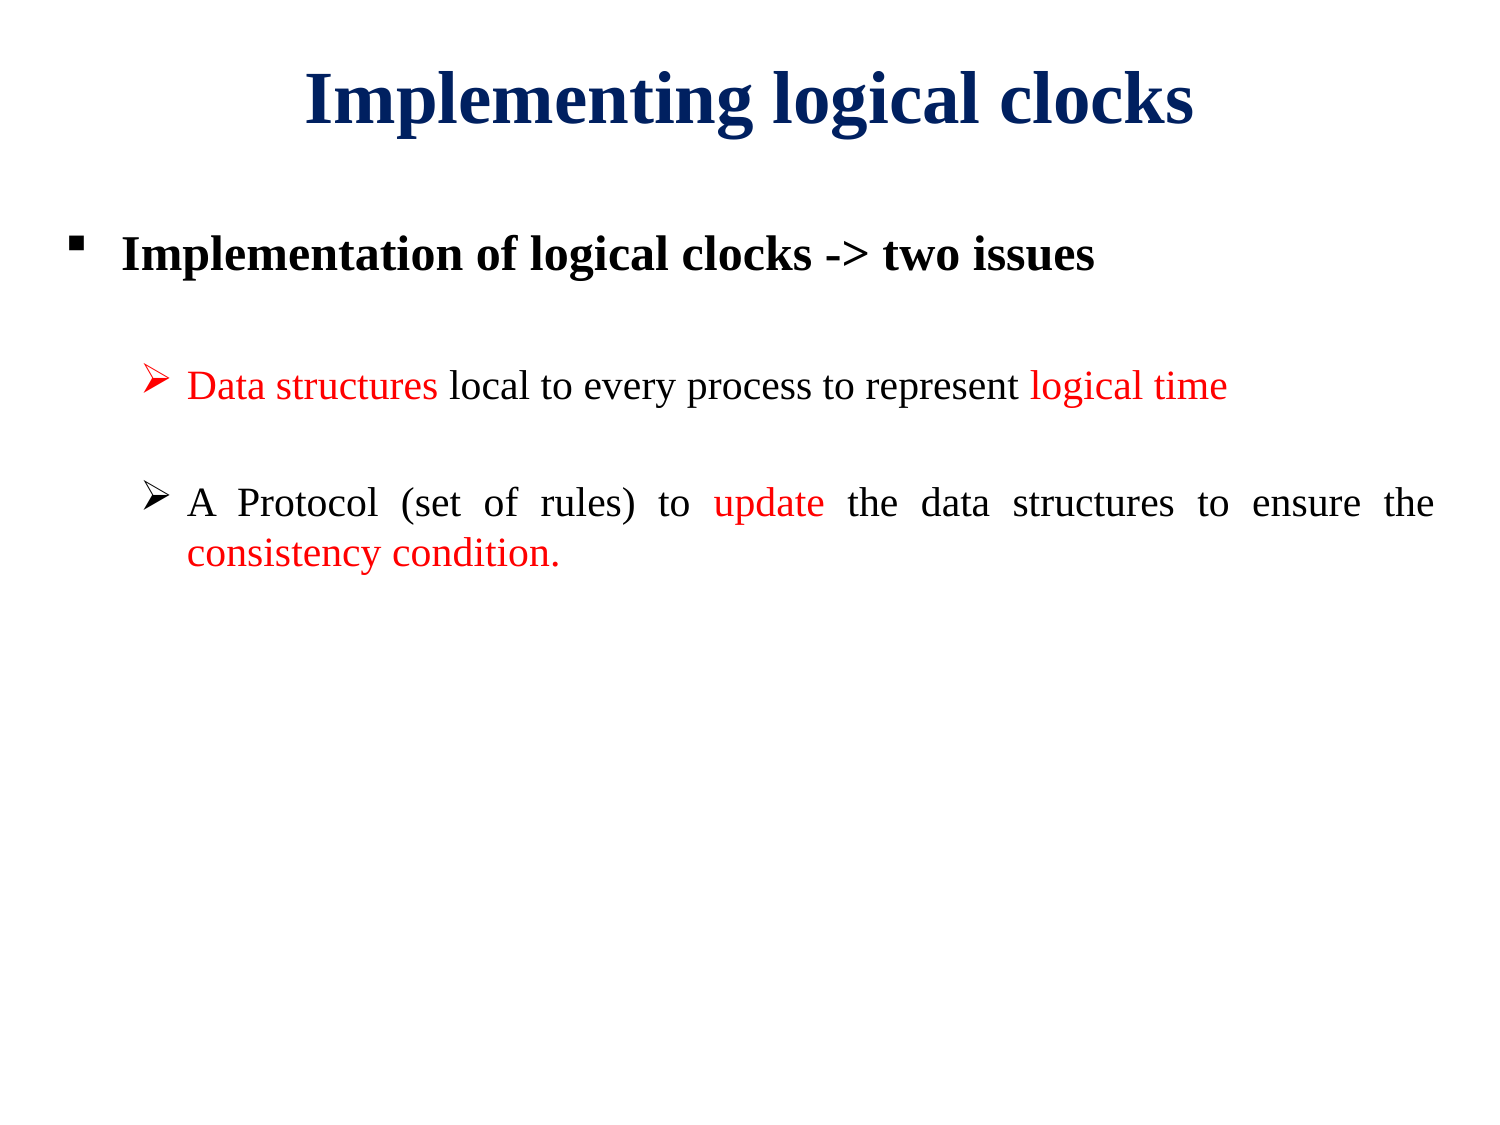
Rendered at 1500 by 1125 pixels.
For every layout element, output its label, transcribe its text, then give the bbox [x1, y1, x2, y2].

title Implementing logical clocks [75, 0, 1425, 188]
list Implementation of logical clocks -> two issues Data structures local to every process to represent logical time A Protocol (set of rules) to update the data structures to ensure the consistency condition. [50, 212, 1450, 1025]
